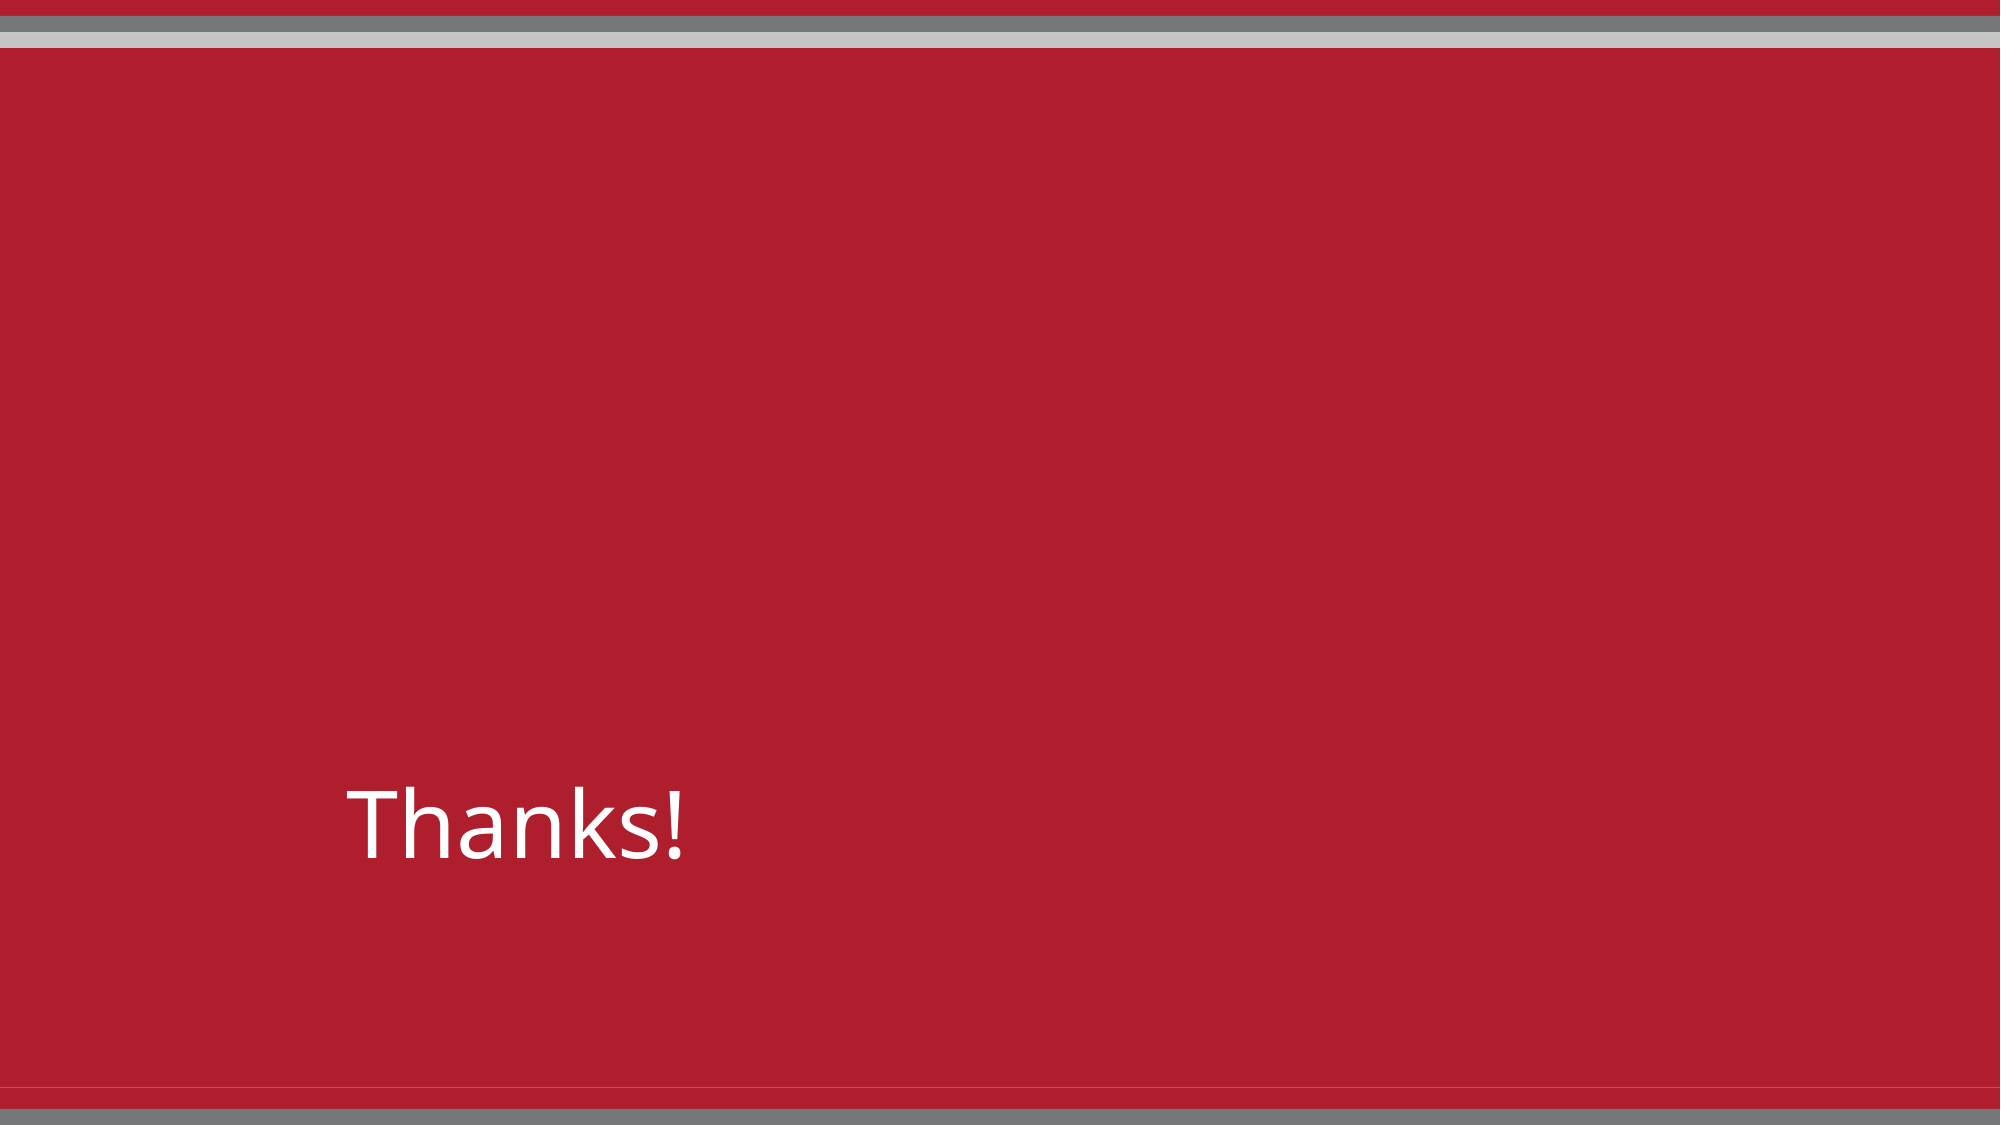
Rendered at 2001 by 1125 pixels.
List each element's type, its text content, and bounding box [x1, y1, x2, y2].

title Thanks! [331, 494, 1457, 887]
